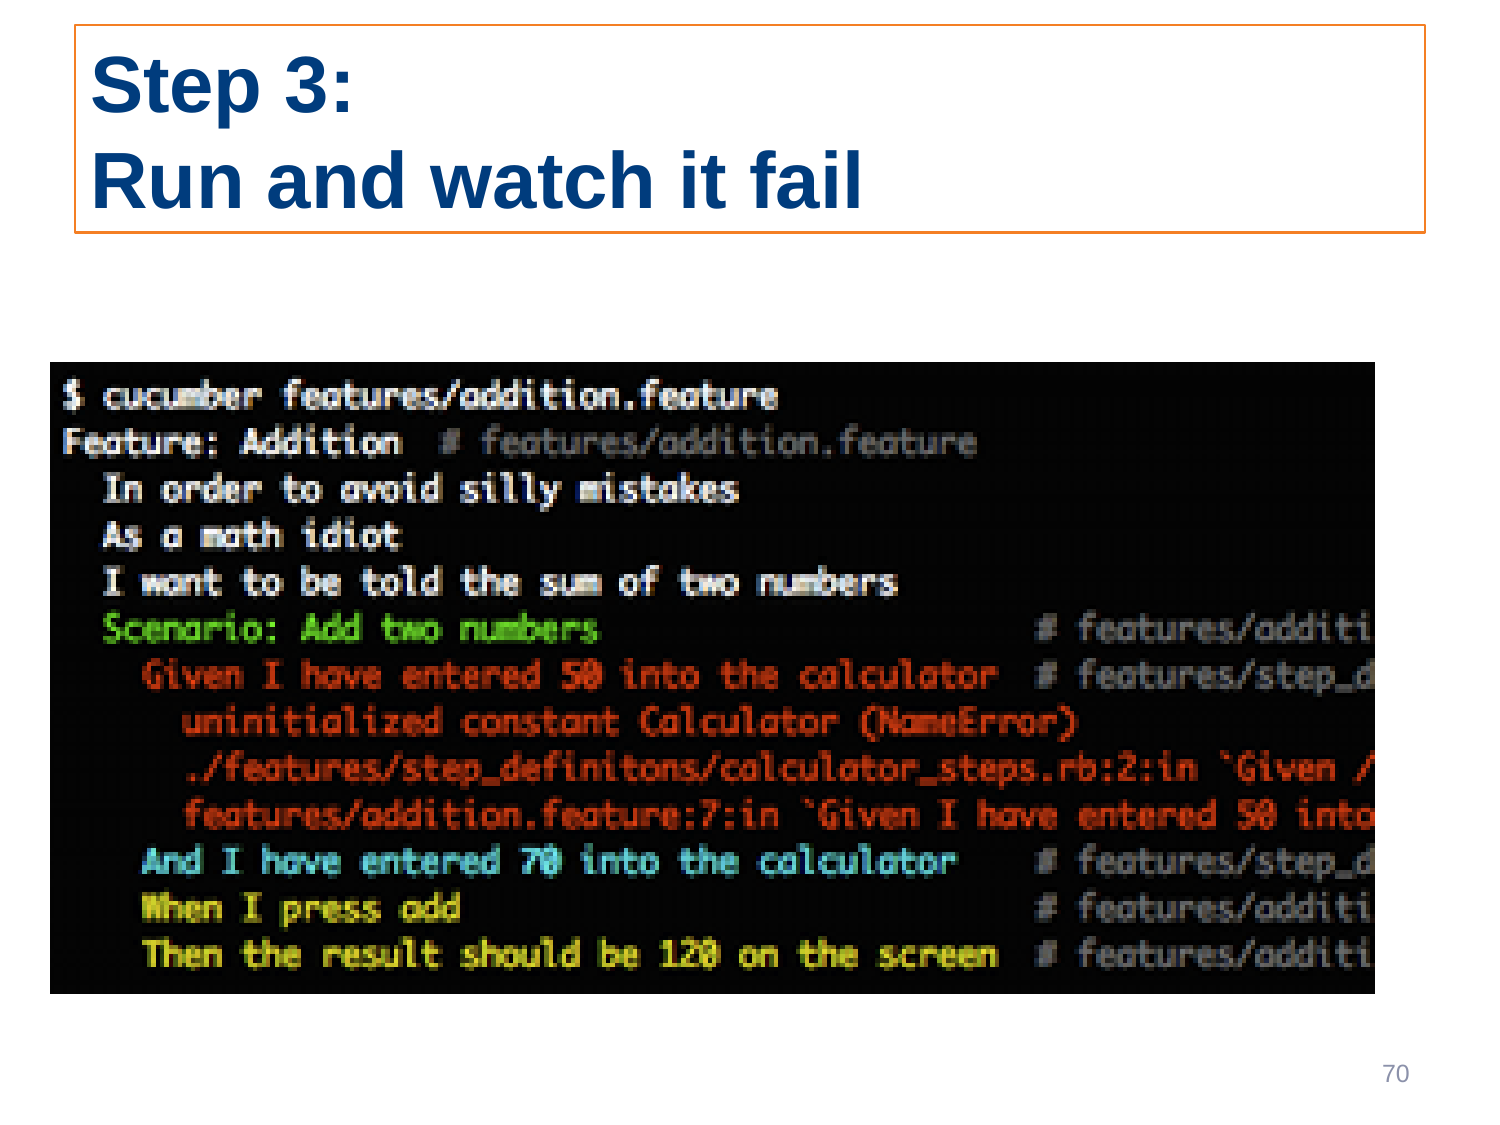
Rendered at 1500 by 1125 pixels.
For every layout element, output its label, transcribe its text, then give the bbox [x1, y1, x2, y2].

picture [49, 362, 1376, 995]
slide_number 70 [1074, 1042, 1425, 1103]
title Step 3: Run and watch it fail [74, 24, 1426, 234]
